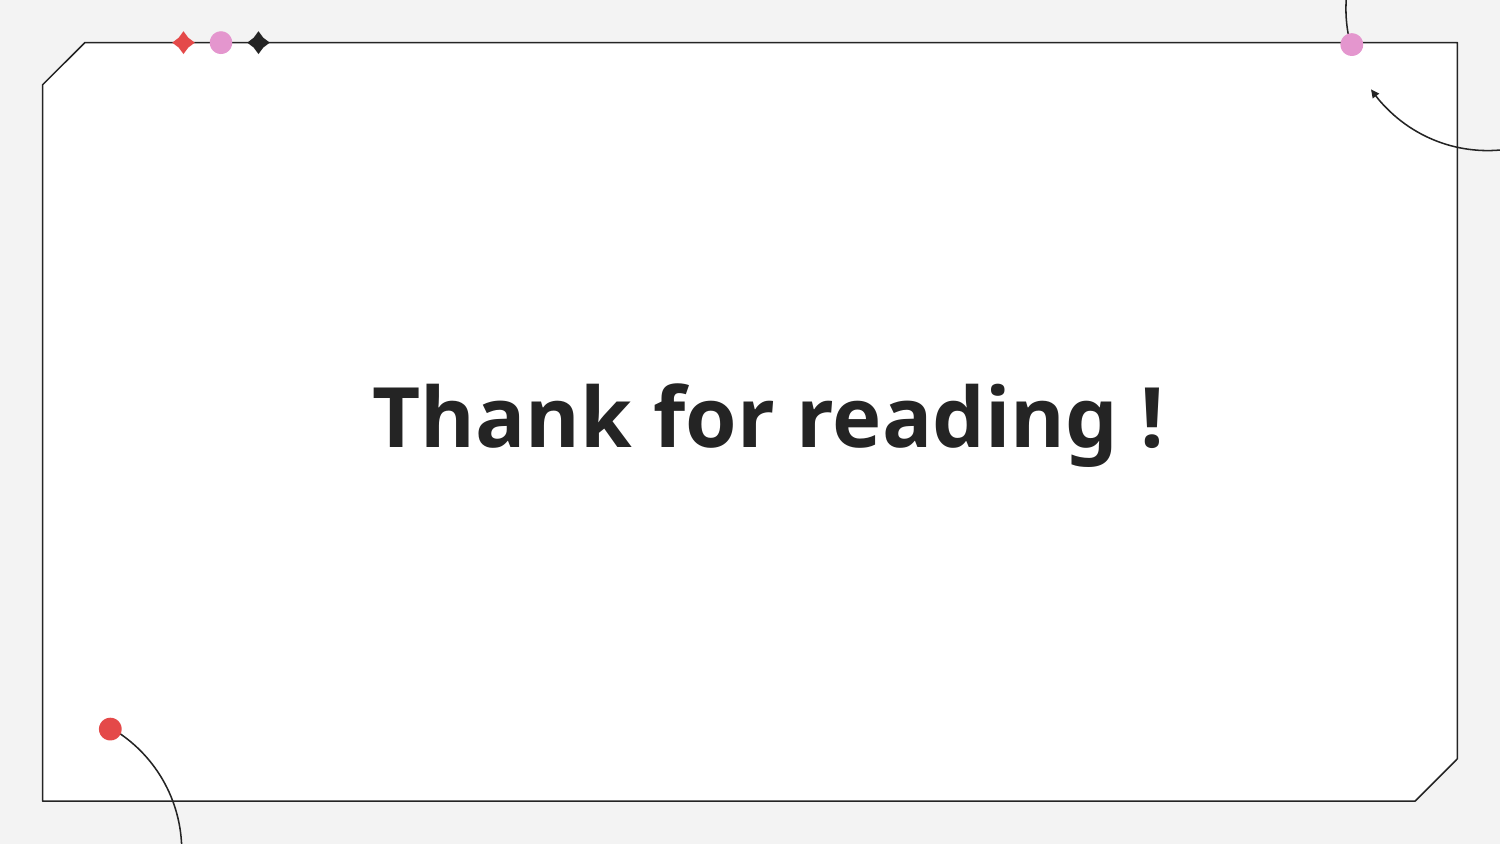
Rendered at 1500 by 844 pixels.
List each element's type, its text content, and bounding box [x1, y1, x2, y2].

title Thank for reading ! [311, 322, 1225, 480]
